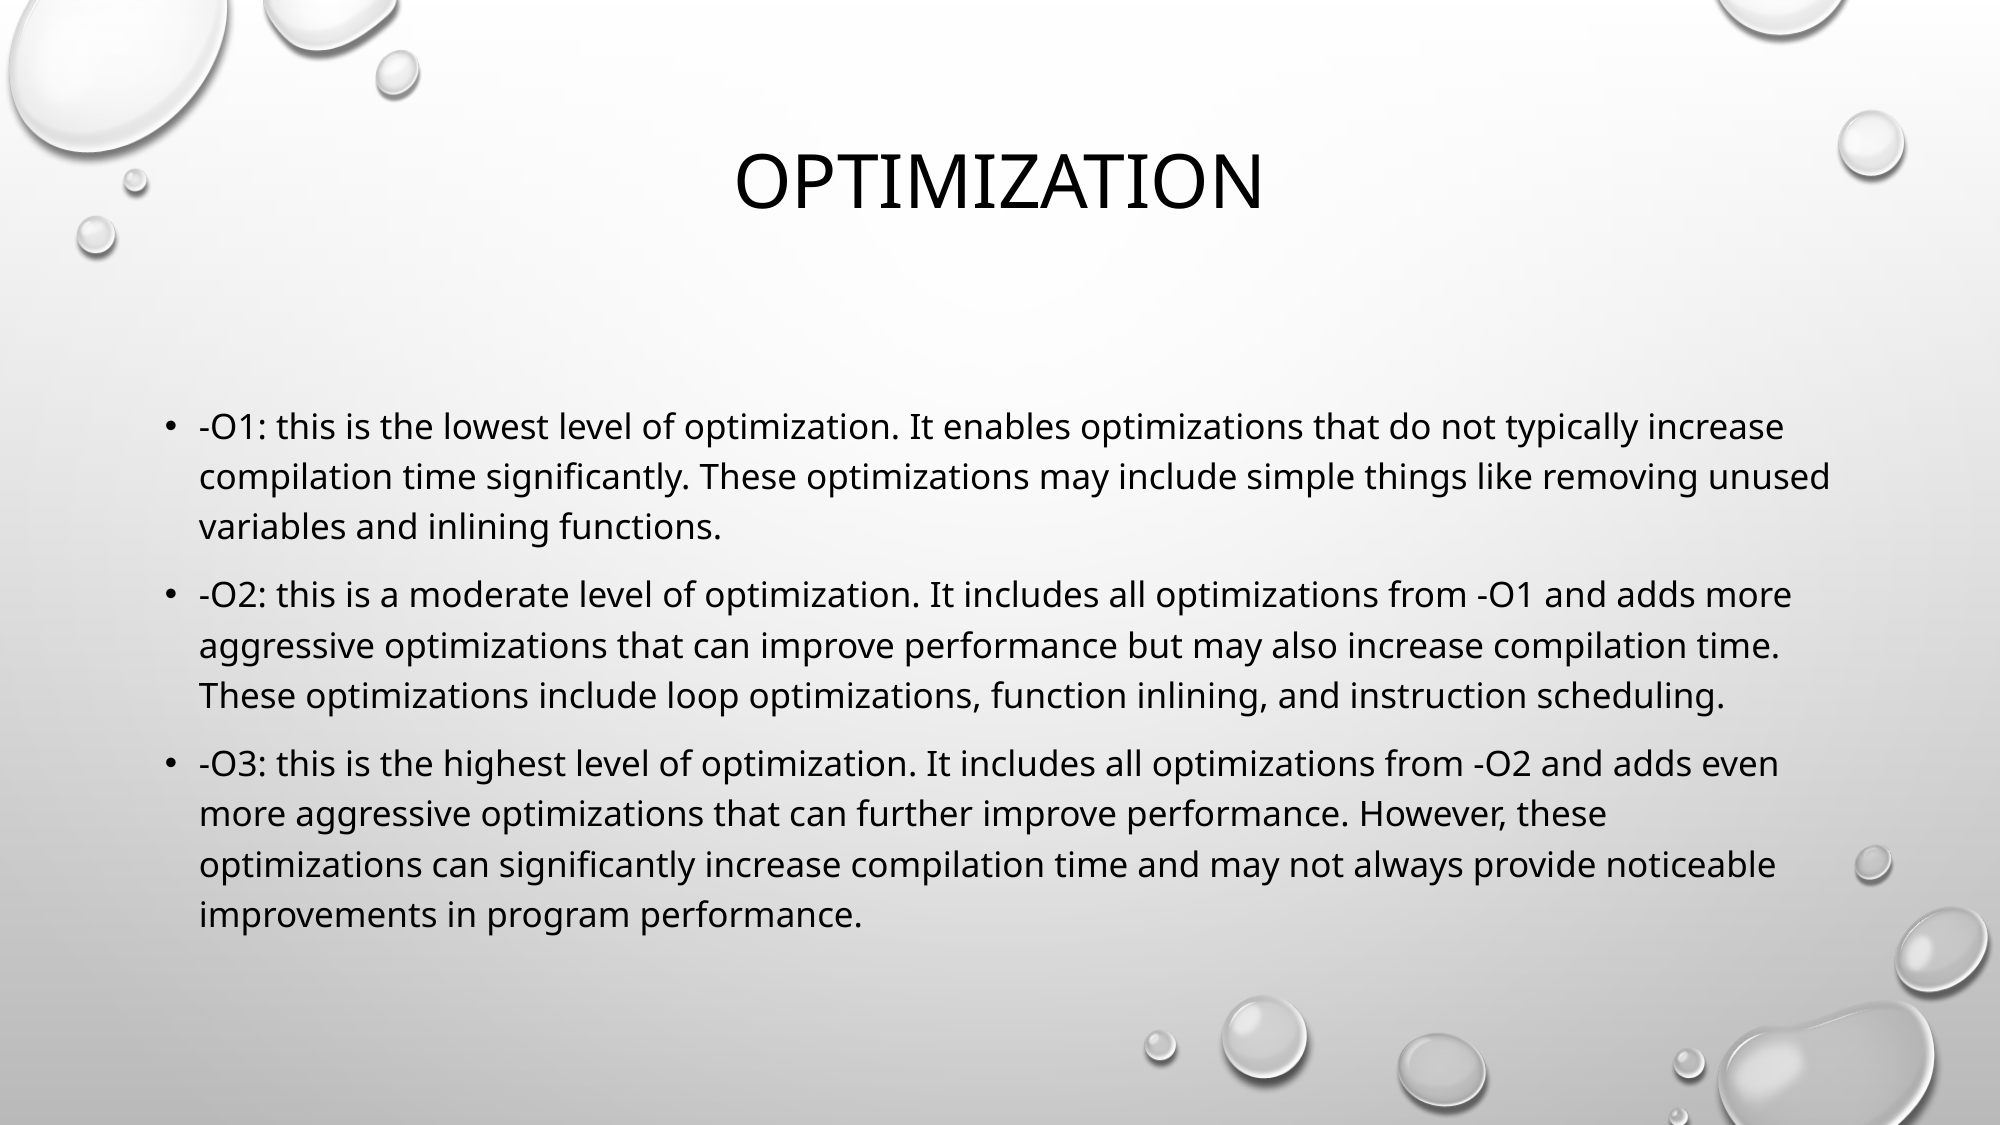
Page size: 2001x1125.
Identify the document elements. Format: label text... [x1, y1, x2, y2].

title optimization [149, 101, 1851, 268]
list -O1: this is the lowest level of optimization. It enables optimizations that do not typically increase compilation time significantly. These optimizations may include simple things like removing unused variables and inlining functions. -O2: this is a moderate level of optimization. It includes all optimizations from -O1 and adds more aggressive optimizations that can improve performance but may also increase compilation time. These optimizations include loop optimizations, function inlining, and instruction scheduling. -O3: this is the highest level of optimization. It includes all optimizations from -O2 and adds even more aggressive optimizations that can further improve performance. However, these optimizations can significantly increase compilation time and may not always provide noticeable improvements in program performance. [149, 388, 1850, 950]
picture [0, 0, 2000, 1125]
